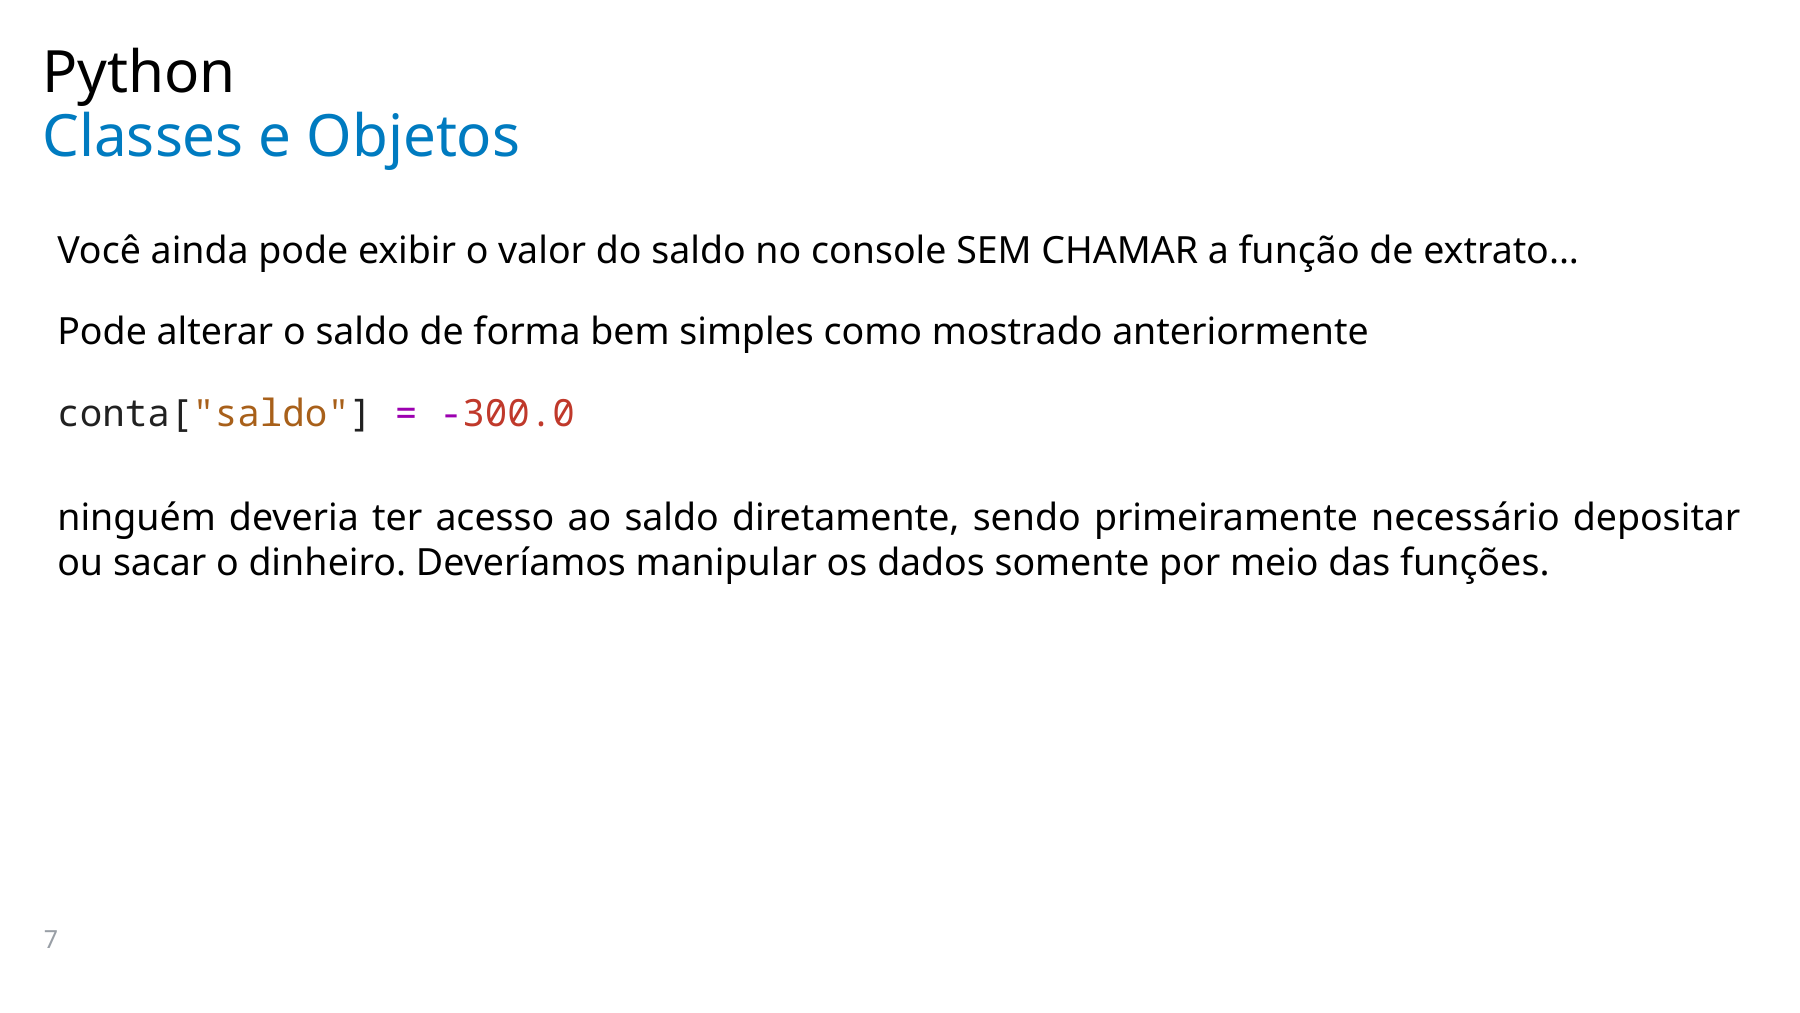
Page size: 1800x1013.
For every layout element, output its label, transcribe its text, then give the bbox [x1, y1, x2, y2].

text_box conta["saldo"] = -300.0 [42, 381, 943, 442]
title Classes e Objetos [42, 107, 1757, 171]
text_box Você ainda pode exibir o valor do saldo no console SEM CHAMAR a função de extrato... [42, 218, 1757, 278]
slide_number 7 [43, 923, 92, 991]
list Python [42, 42, 1757, 107]
text_box ninguém deveria ter acesso ao saldo diretamente, sendo primeiramente necessário depositar ou sacar o dinheiro. Deveríamos manipular os dados somente por meio das funções. [42, 485, 1757, 591]
text_box Pode alterar o saldo de forma bem simples como mostrado anteriormente [42, 299, 1757, 360]
